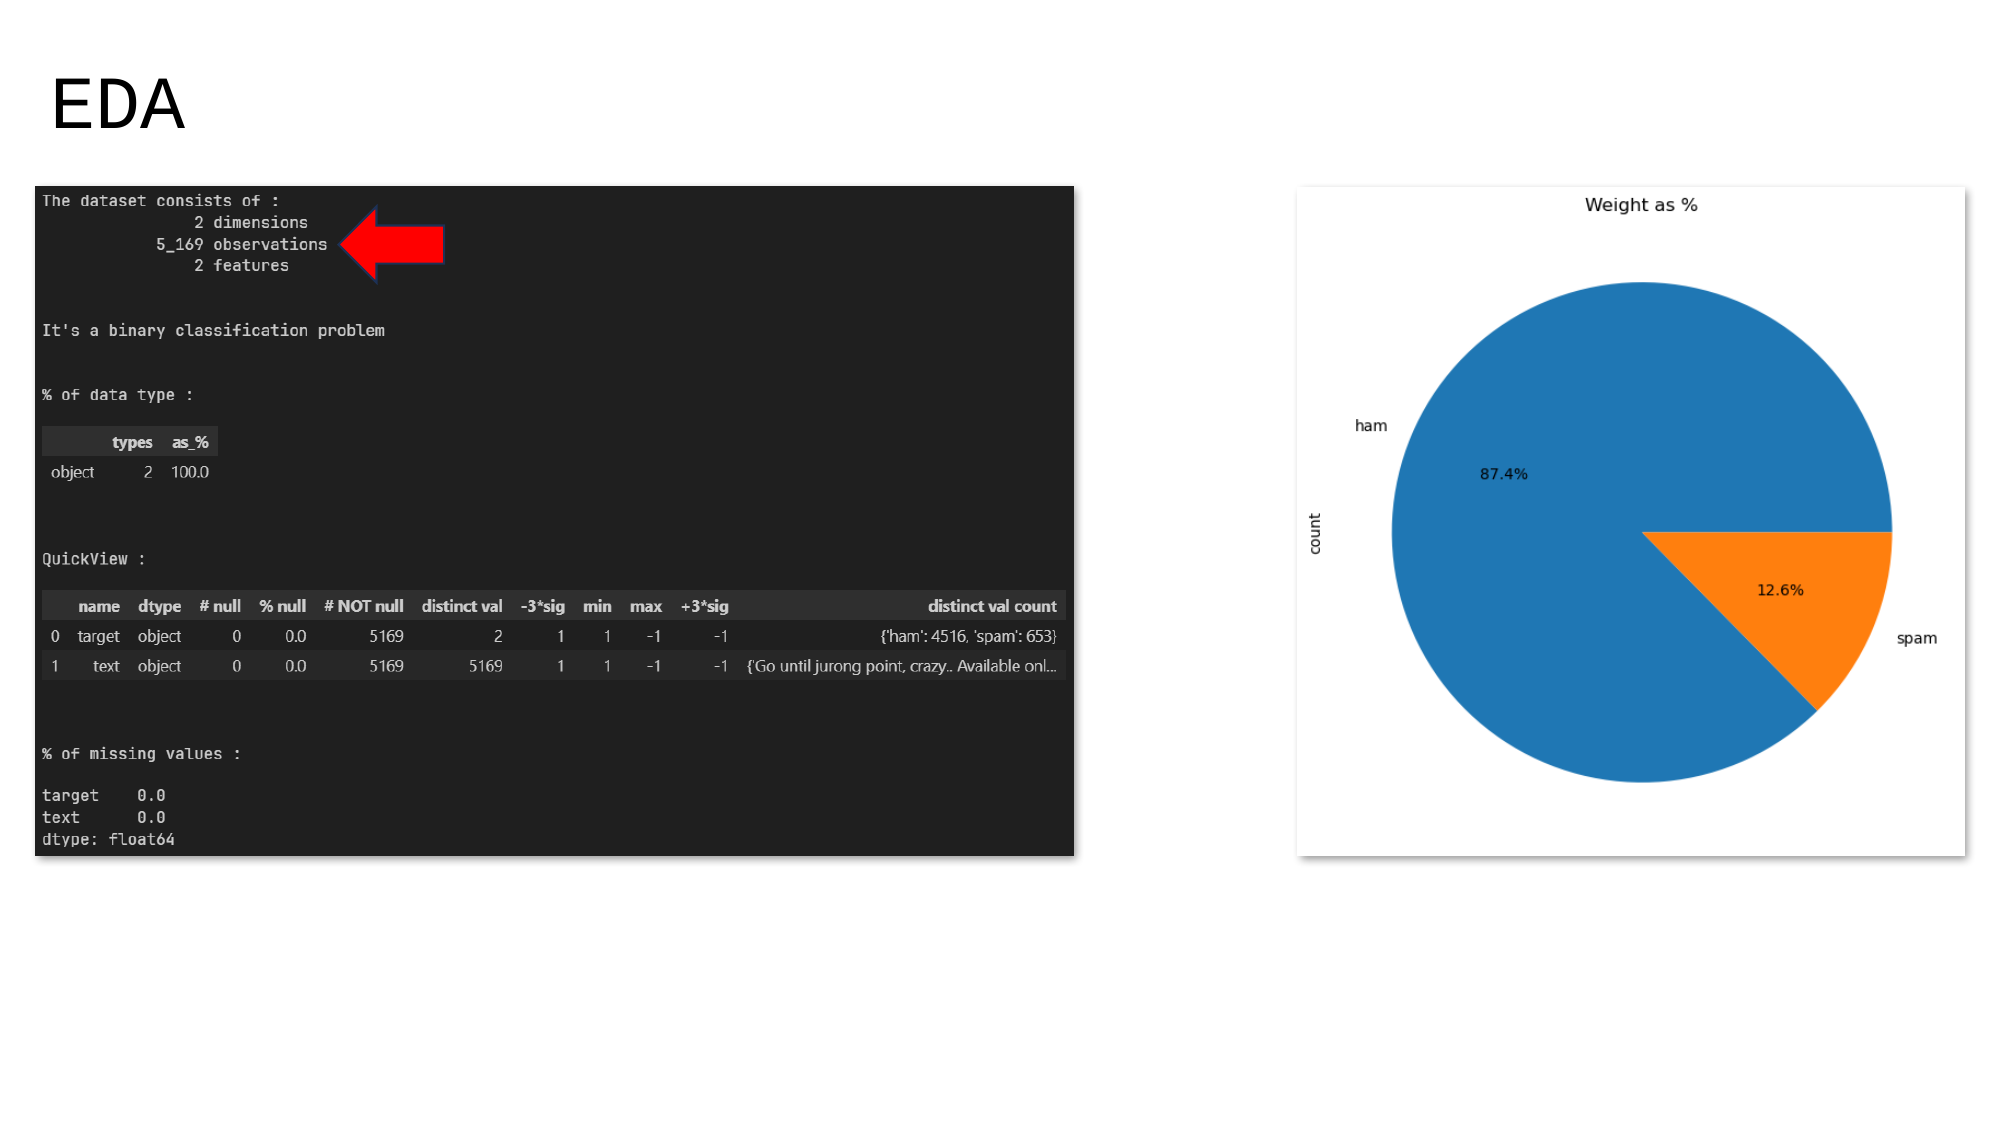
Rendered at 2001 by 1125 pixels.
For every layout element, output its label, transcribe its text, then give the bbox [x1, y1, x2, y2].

picture [34, 186, 1074, 857]
picture [1297, 187, 1965, 856]
title EDA [35, 22, 1965, 187]
